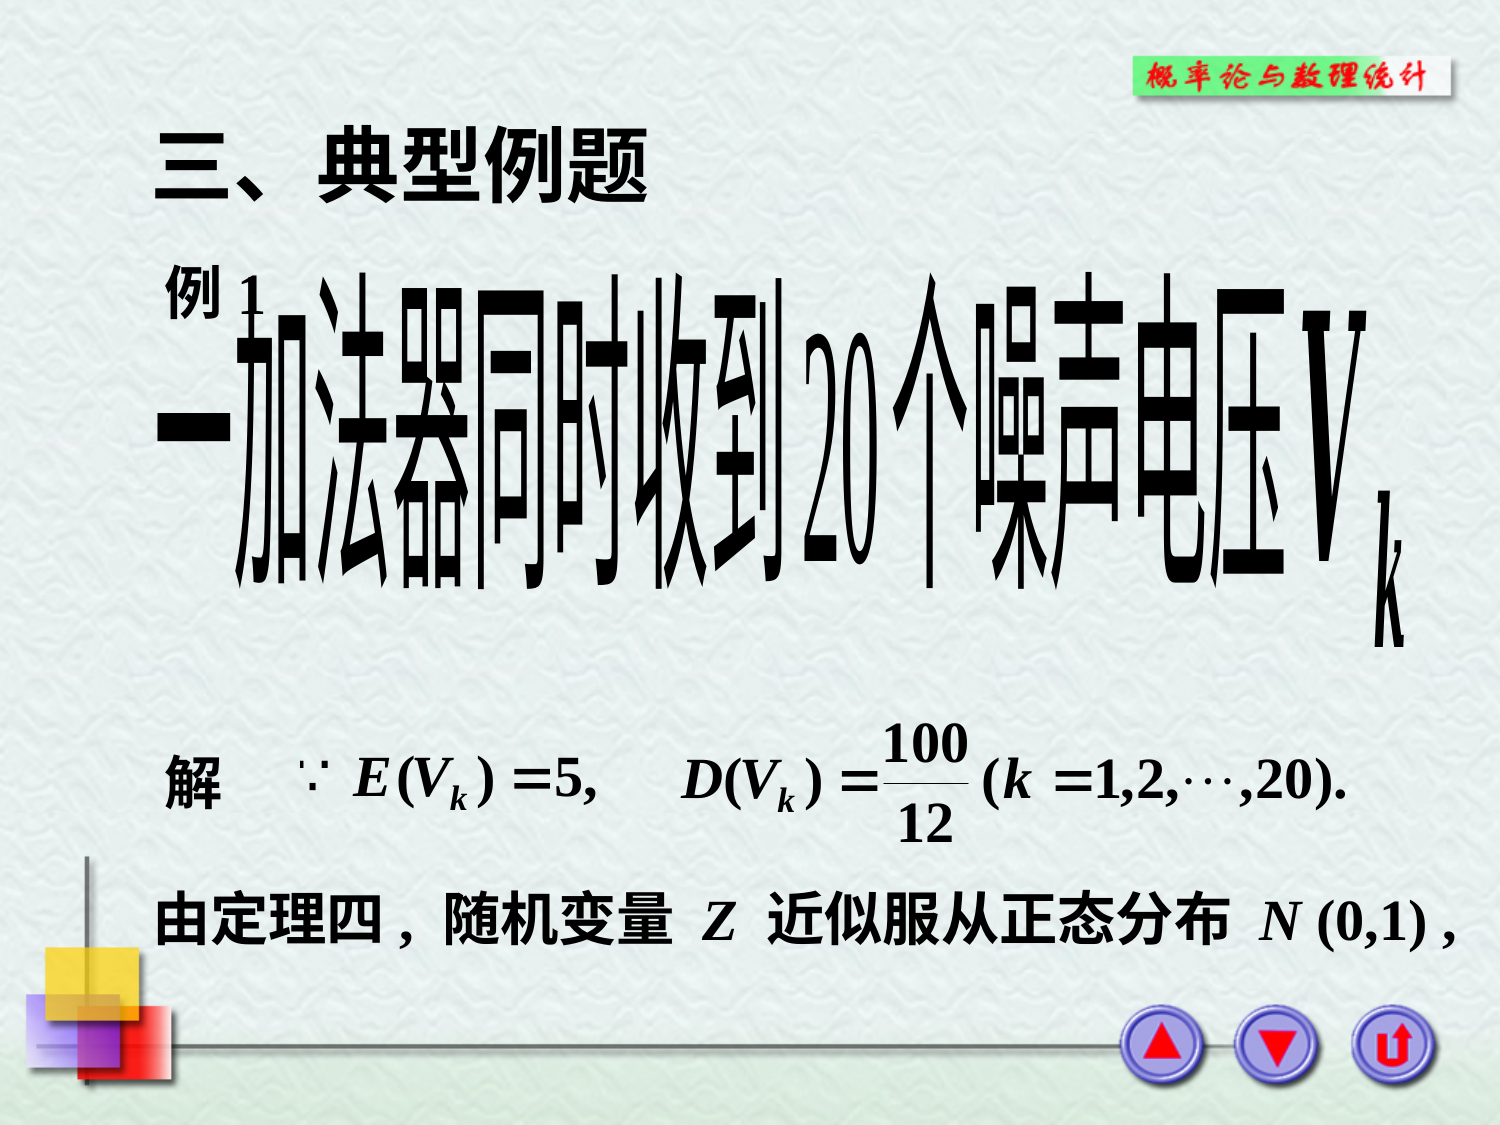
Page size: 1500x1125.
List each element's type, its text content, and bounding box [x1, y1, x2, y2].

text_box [674, 710, 1350, 849]
title 三、典型例题 [135, 104, 1411, 309]
text_box 例1 [150, 248, 400, 334]
picture [0, 0, 1500, 1125]
text_box 解 [150, 738, 413, 824]
text_box 由定理四, 随机变量 Z 近似服从正态分布 N (0,1) , [137, 875, 1488, 960]
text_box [299, 746, 600, 817]
